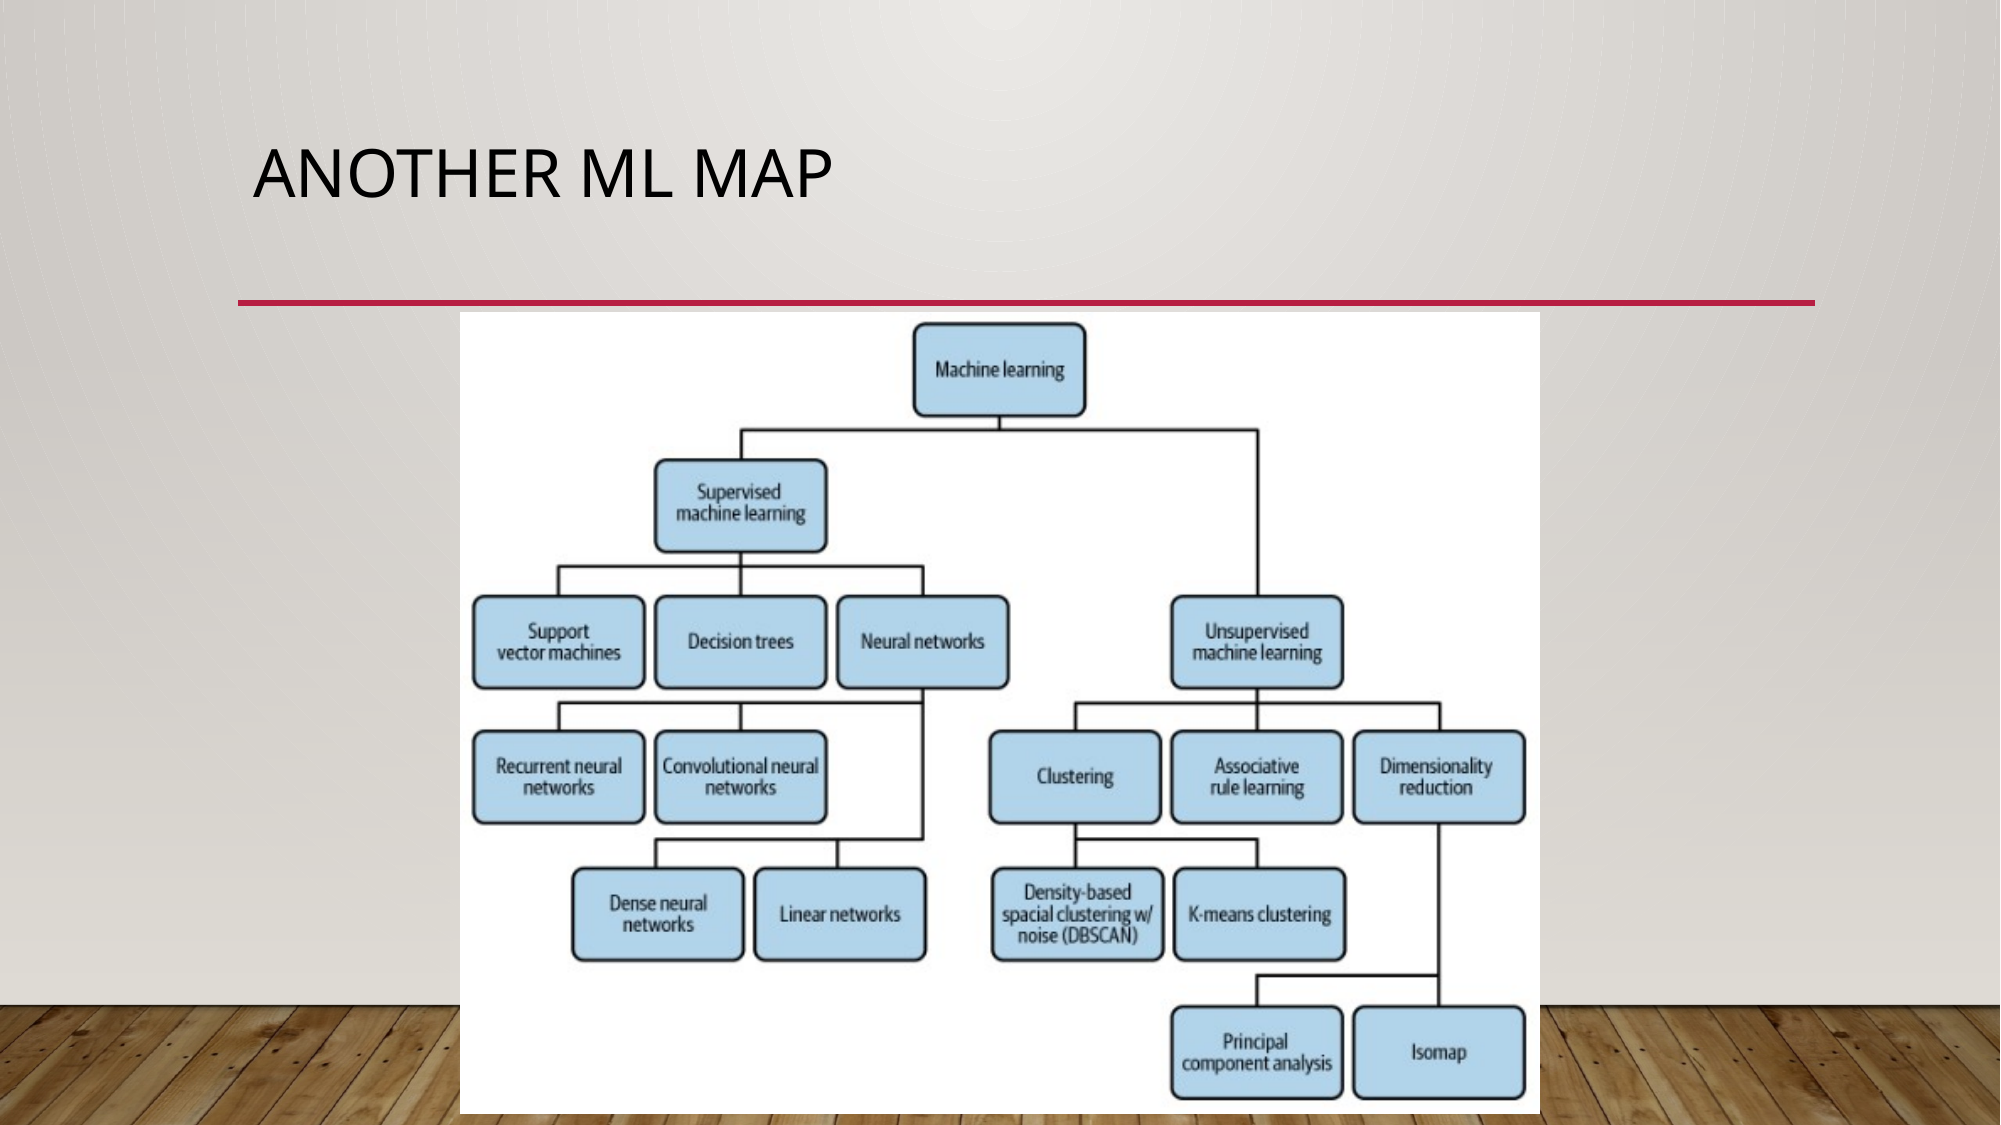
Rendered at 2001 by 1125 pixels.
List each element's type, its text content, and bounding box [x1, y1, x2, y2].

picture [0, 1005, 2000, 1125]
title Another mL map [238, 131, 1814, 305]
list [460, 312, 1540, 1114]
